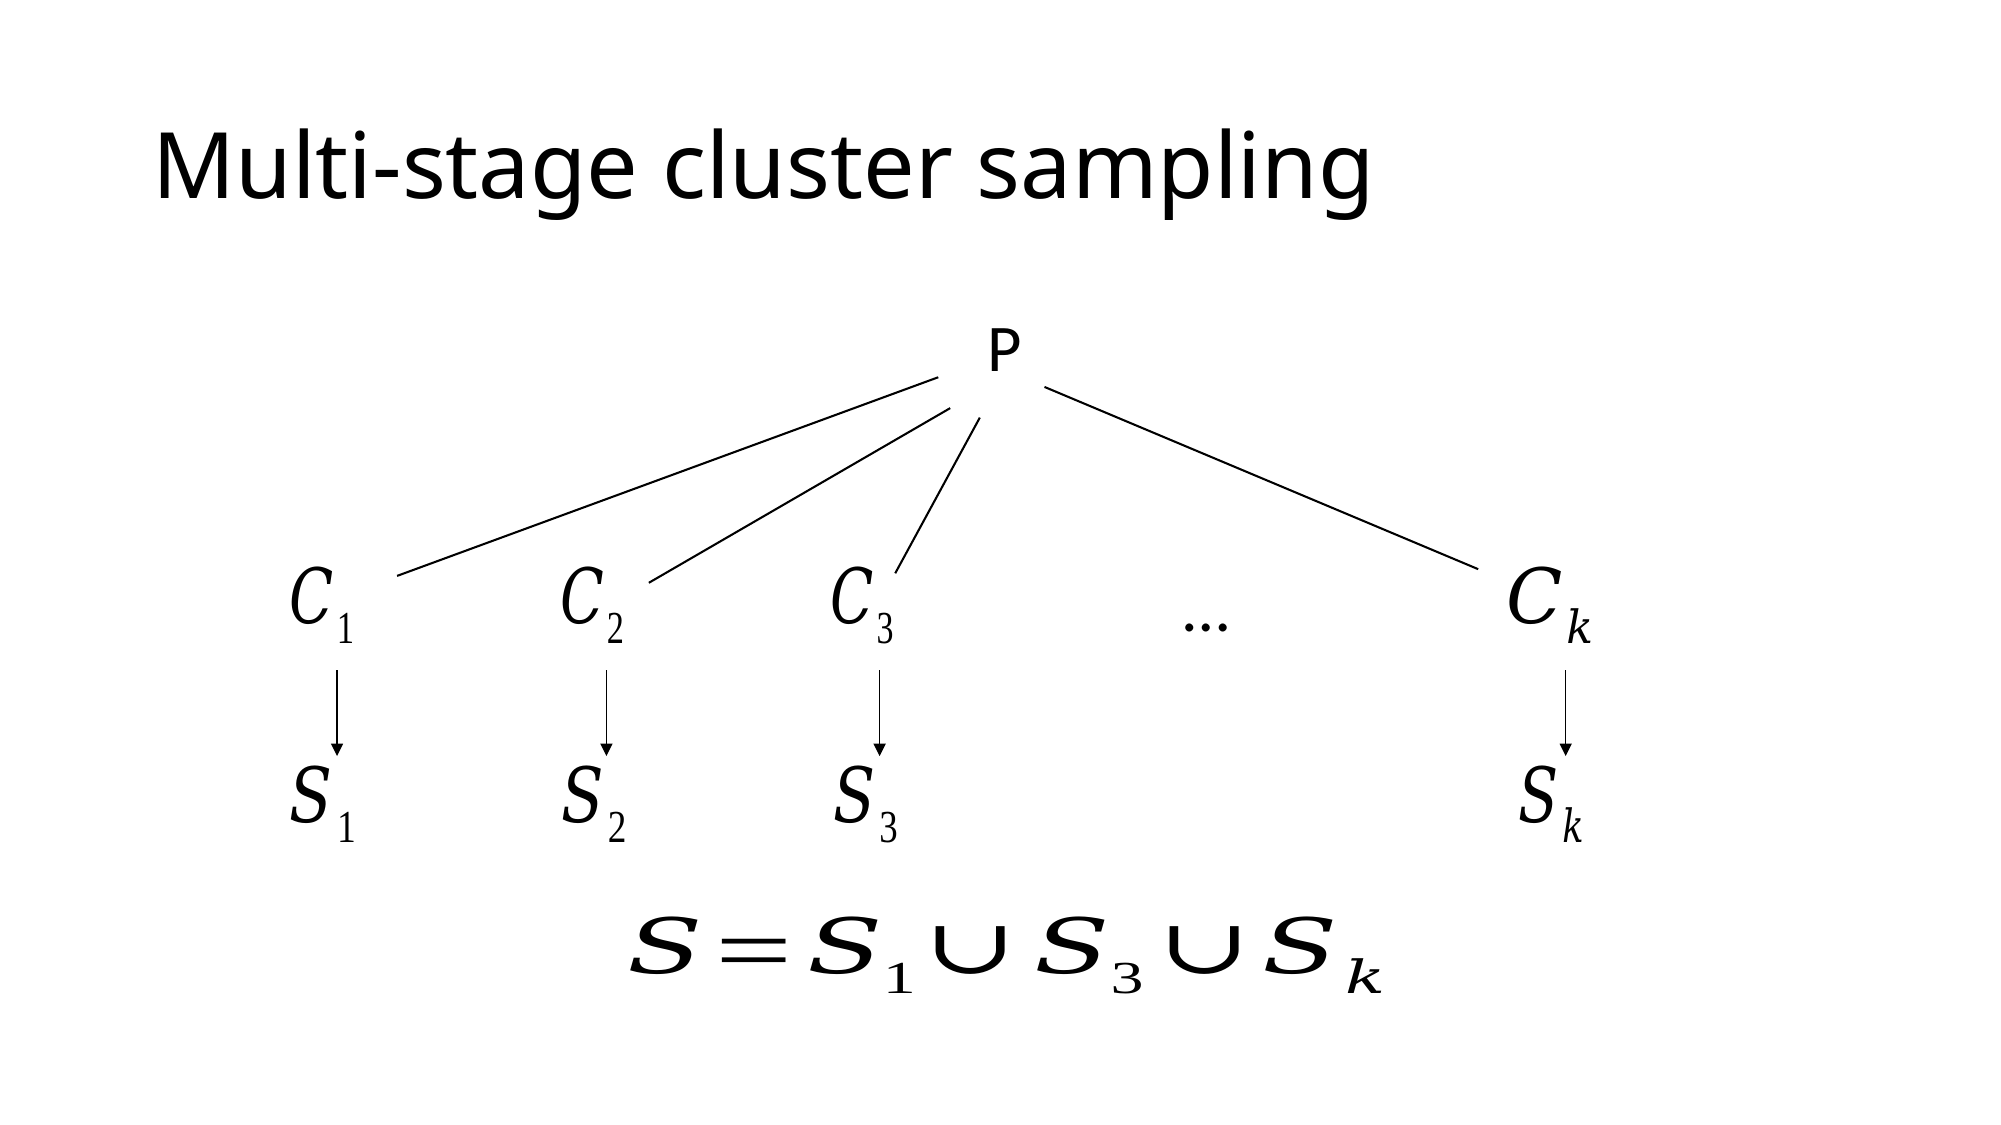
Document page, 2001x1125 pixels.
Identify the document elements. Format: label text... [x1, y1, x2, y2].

title Multi-stage cluster sampling [137, 59, 1863, 278]
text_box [396, 377, 939, 576]
text_box P [973, 297, 1038, 393]
text_box … [1168, 570, 1234, 652]
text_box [951, 417, 980, 574]
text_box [1044, 386, 1479, 570]
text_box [648, 408, 951, 583]
